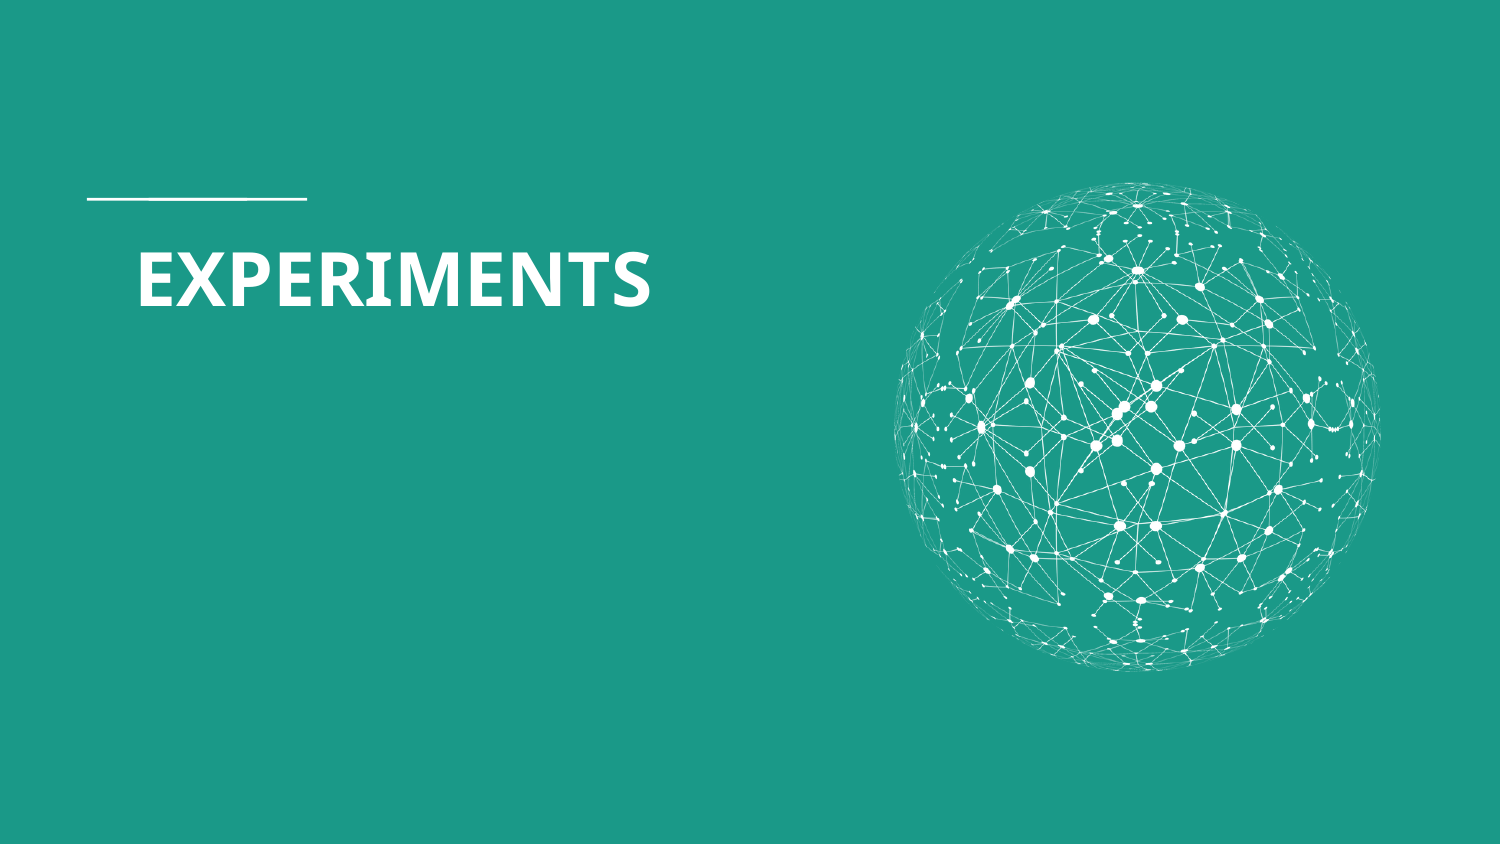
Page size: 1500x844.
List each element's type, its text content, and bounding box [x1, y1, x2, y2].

picture [893, 182, 1382, 673]
title EXPERIMENTS [119, 216, 888, 466]
